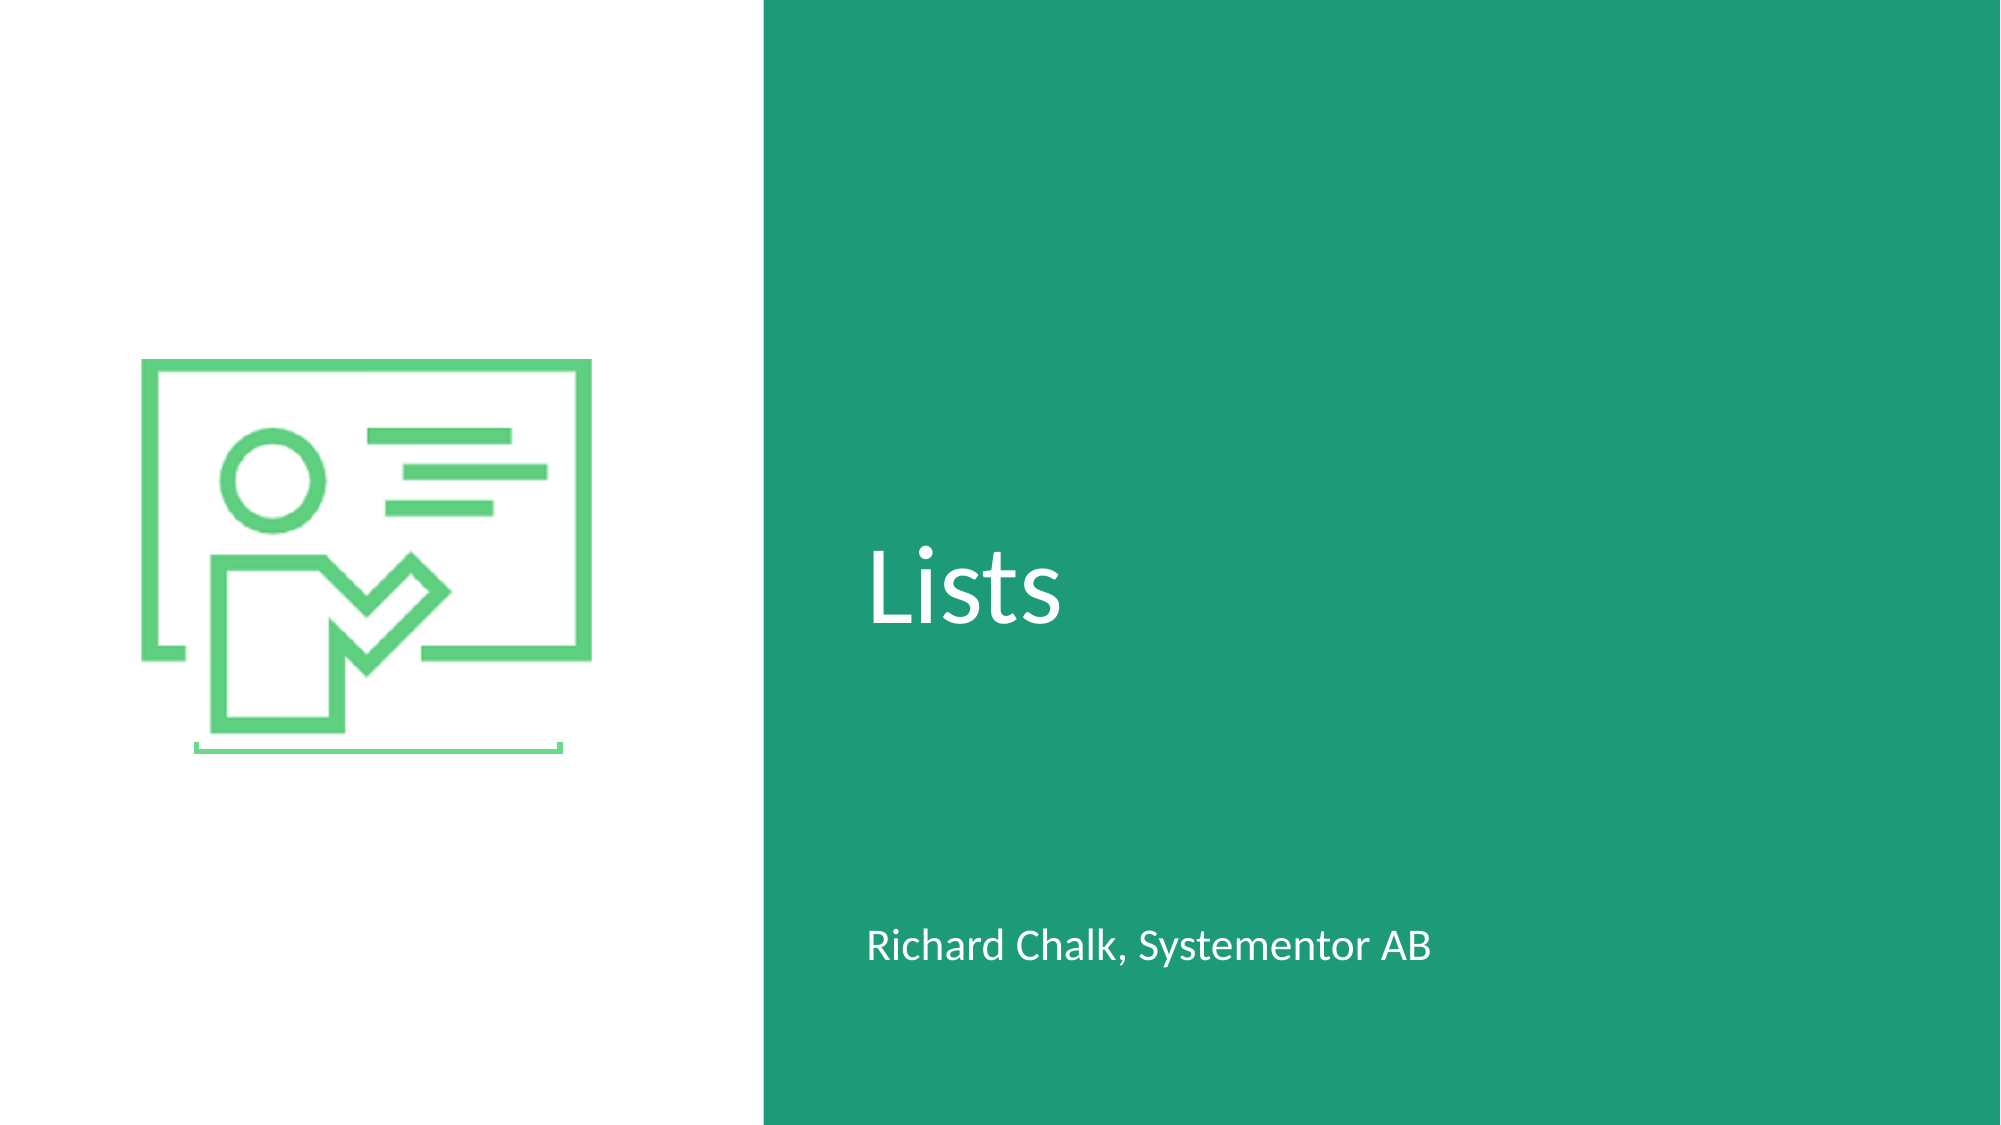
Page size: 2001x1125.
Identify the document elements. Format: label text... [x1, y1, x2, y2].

text_box [763, 0, 2000, 1125]
picture [140, 359, 592, 743]
text_box Lists [851, 214, 1959, 652]
text_box Richard Chalk, Systementor AB [851, 673, 1750, 979]
